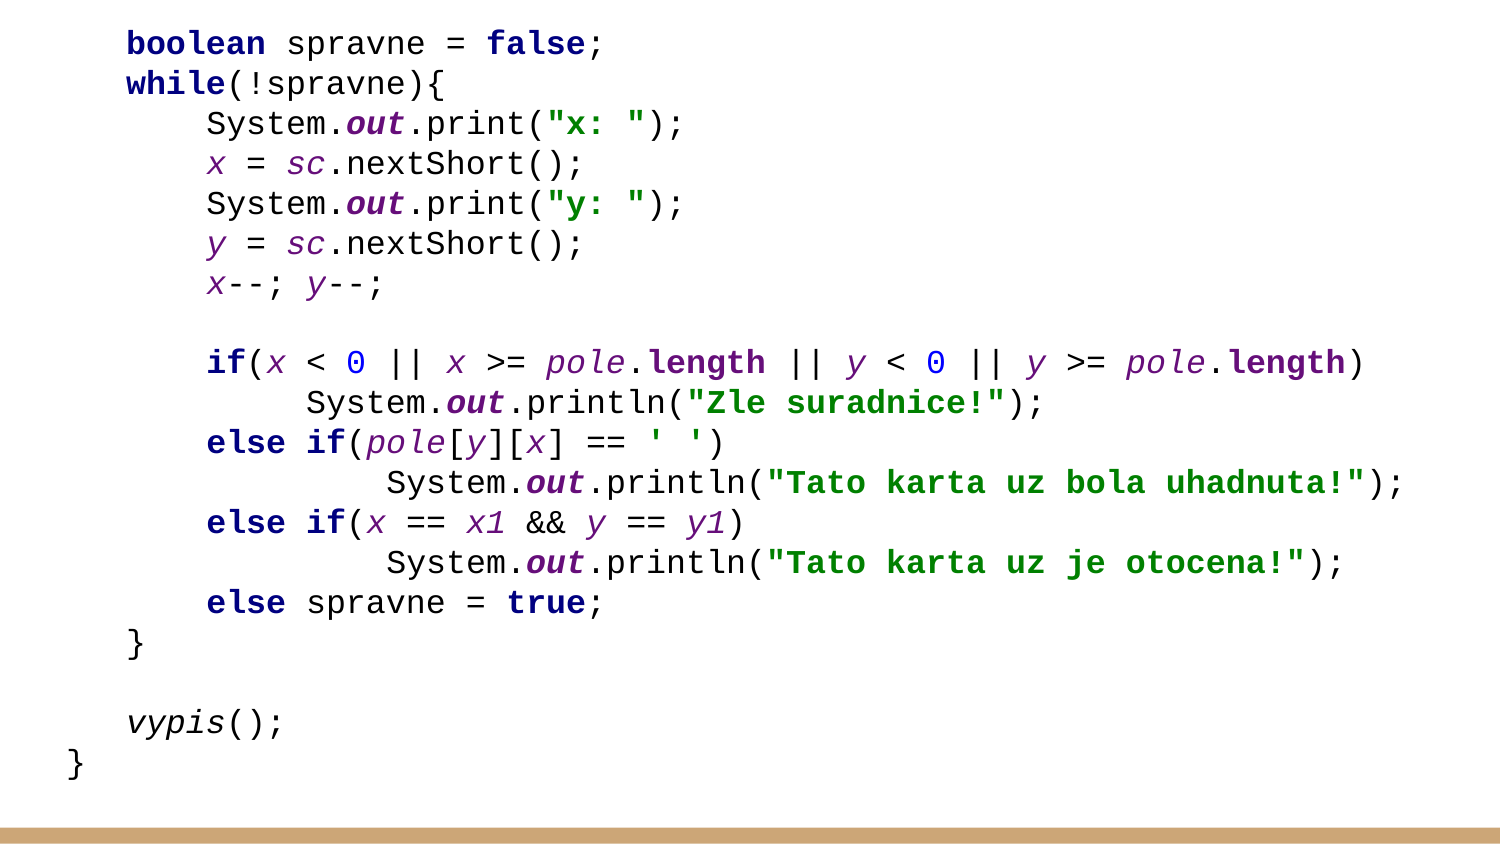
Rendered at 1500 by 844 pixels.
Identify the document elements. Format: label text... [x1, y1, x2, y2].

list boolean spravne = false; while(!spravne){ System.out.print("x: "); x = sc.nextShort(); System.out.print("y: "); y = sc.nextShort(); x--; y--; if(x < 0 || x >= pole.length || y < 0 || y >= pole.length) System.out.println("Zle suradnice!"); else if(pole[y][x] == ' ') System.out.println("Tato karta uz bola uhadnuta!"); else if(x == x1 && y == y1) System.out.println("Tato karta uz je otocena!"); else spravne = true; } vypis(); } [51, 9, 1449, 814]
